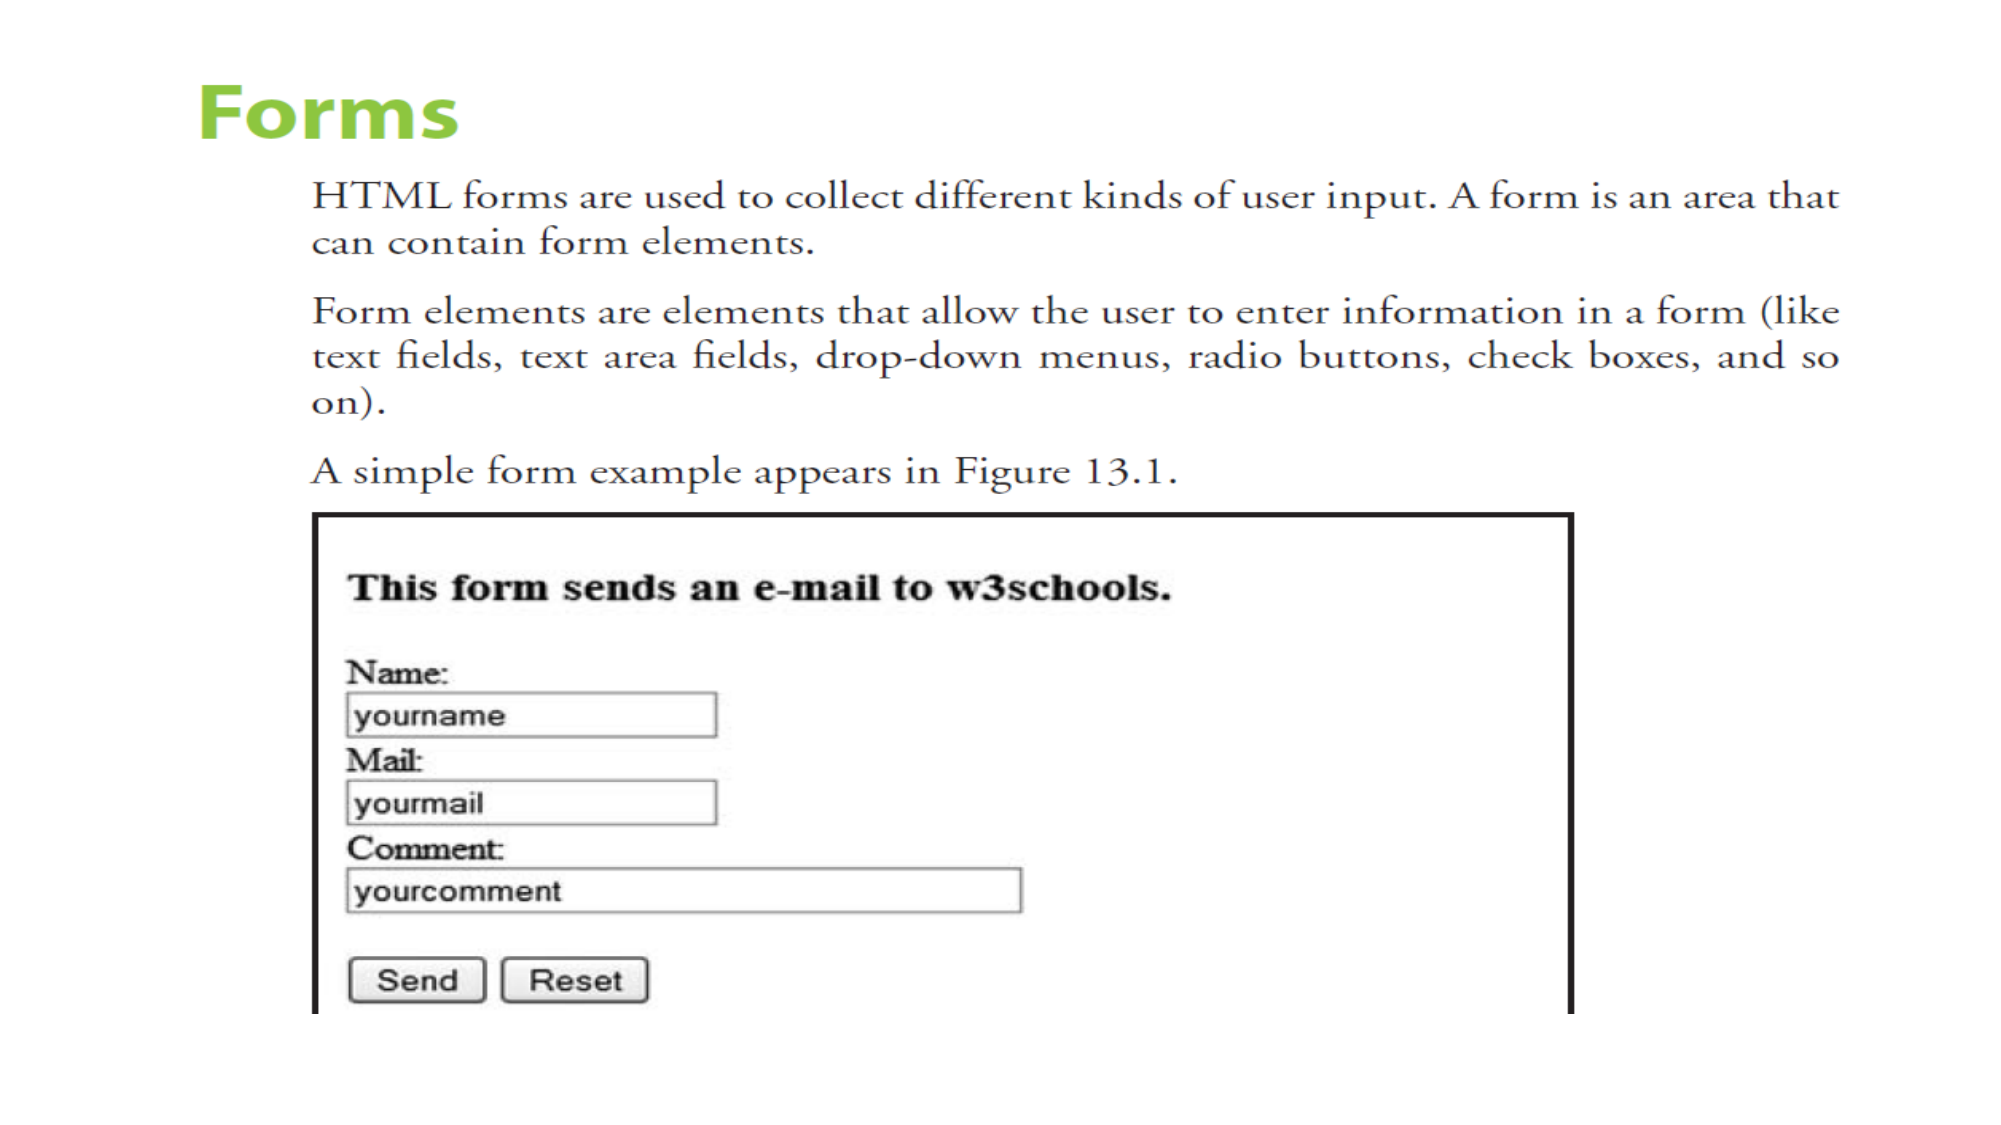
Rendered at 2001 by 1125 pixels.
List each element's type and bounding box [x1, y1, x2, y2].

list [137, 59, 1863, 1014]
